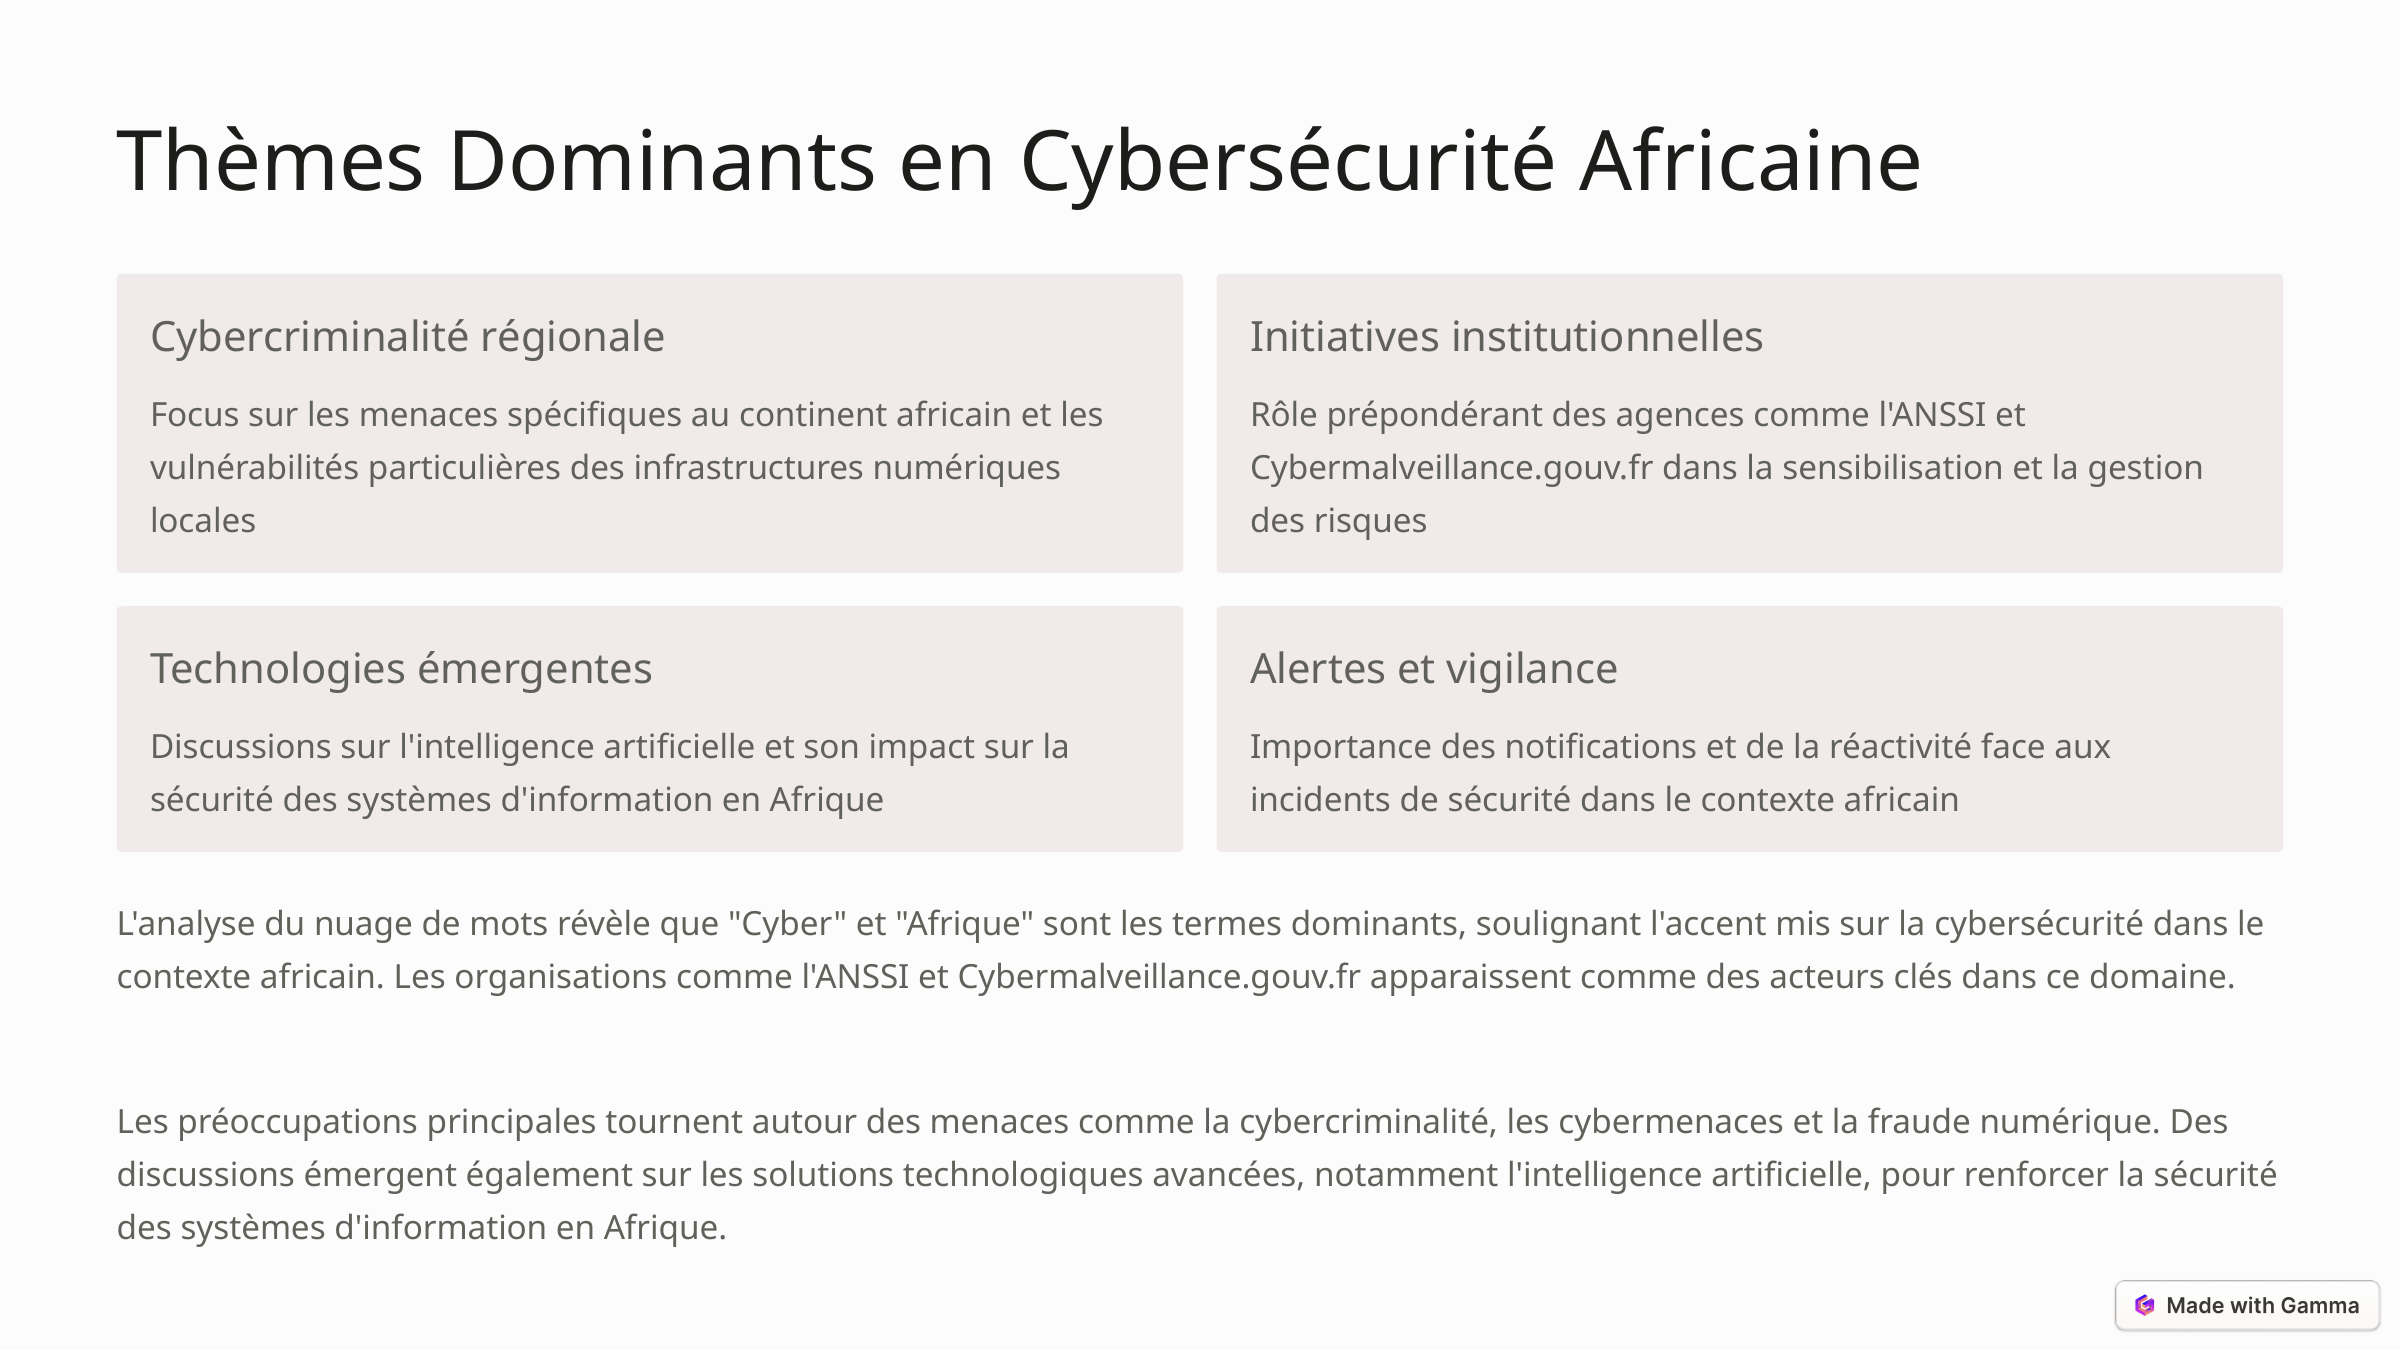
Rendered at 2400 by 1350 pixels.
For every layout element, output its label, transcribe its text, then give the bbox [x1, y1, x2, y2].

text_box L'analyse du nuage de mots révèle que "Cyber" et "Afrique" sont les termes dominants, soulignant l'accent mis sur la cybersécurité dans le contexte africain. Les organisations comme l'ANSSI et Cybermalveillance.gouv.fr apparaissent comme des acteurs clés dans ce domaine. [116, 889, 2284, 1050]
text_box Les préoccupations principales tournent autour des menaces comme la cybercriminalité, les cybermenaces et la fraude numérique. Des discussions émergent également sur les solutions technologiques avancées, notamment l'intelligence artificielle, pour renforcer la sécurité des systèmes d'information en Afrique. [116, 1086, 2284, 1247]
picture [2106, 1271, 2389, 1339]
text_box Cybercriminalité régionale [150, 307, 713, 360]
text_box [1216, 606, 2284, 852]
text_box Discussions sur l'intelligence artificielle et son impact sur la sécurité des systèmes d'information en Afrique [150, 711, 1150, 819]
text_box Technologies émergentes [150, 639, 697, 692]
text_box Importance des notifications et de la réactivité face aux incidents de sécurité dans le contexte africain [1249, 711, 2250, 819]
text_box Focus sur les menaces spécifiques au continent africain et les vulnérabilités particulières des infrastructures numériques locales [150, 379, 1150, 540]
text_box [1216, 273, 2284, 573]
text_box Thèmes Dominants en Cybersécurité Africaine [116, 102, 2081, 208]
text_box Initiatives institutionnelles [1250, 307, 1817, 360]
text_box [116, 273, 1184, 573]
text_box Rôle prépondérant des agences comme l'ANSSI et Cybermalveillance.gouv.fr dans la sensibilisation et la gestion des risques [1249, 379, 2250, 540]
text_box Alertes et vigilance [1249, 639, 1667, 692]
text_box [116, 606, 1184, 852]
